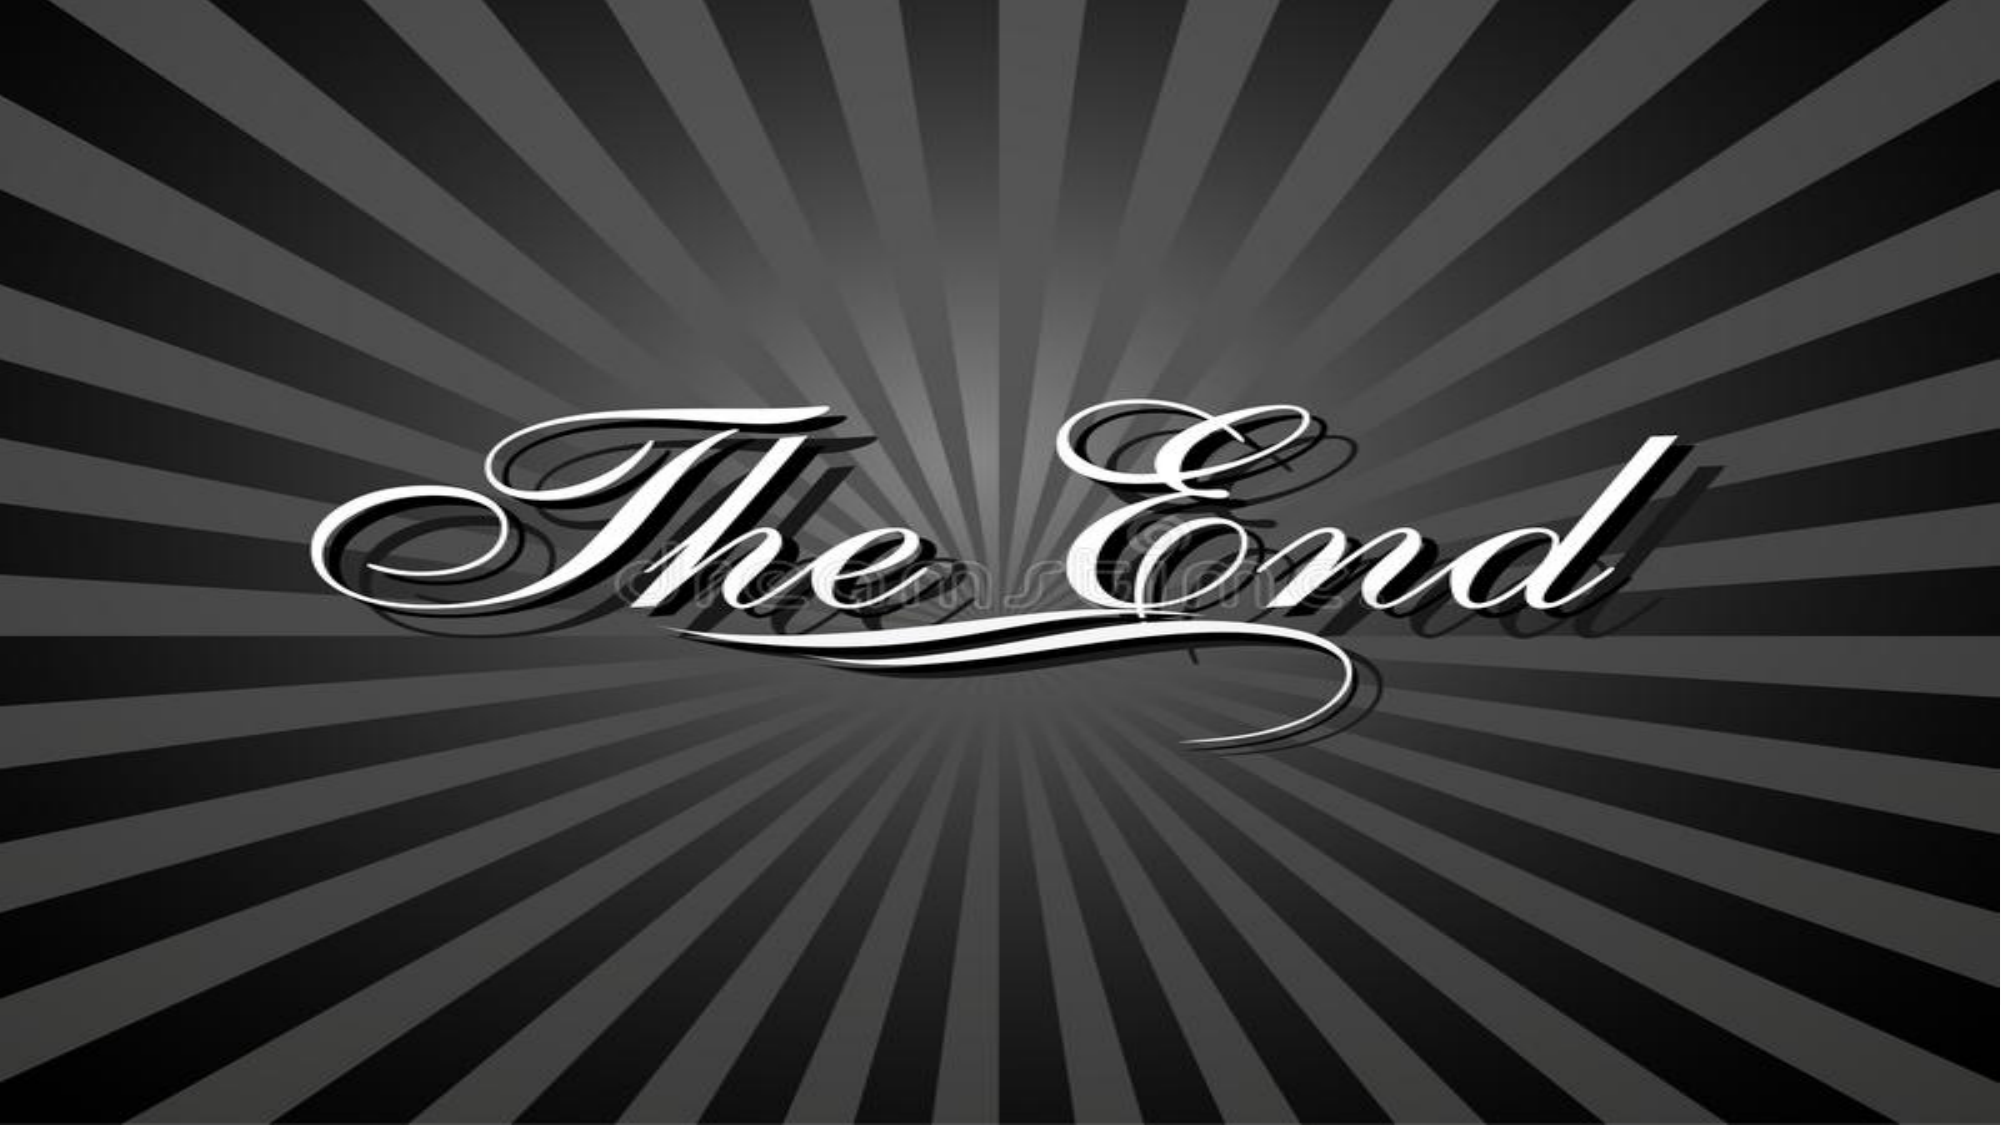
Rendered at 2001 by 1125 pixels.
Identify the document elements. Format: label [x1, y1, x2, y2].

list [0, 0, 2000, 1125]
